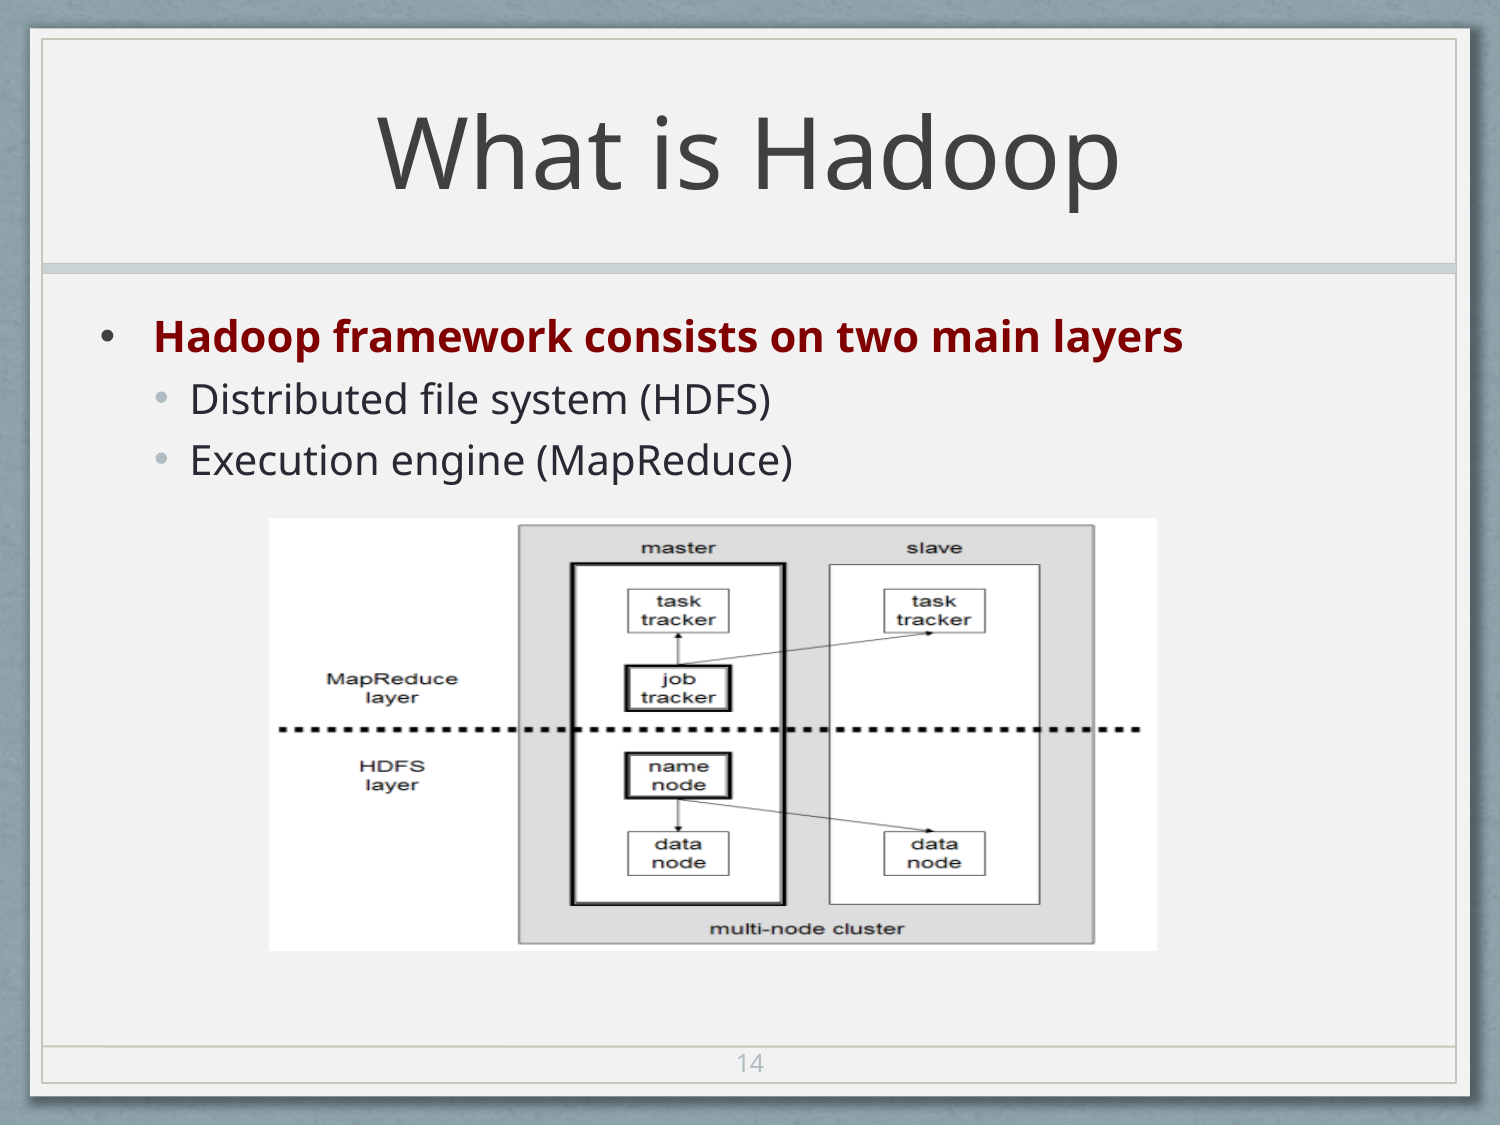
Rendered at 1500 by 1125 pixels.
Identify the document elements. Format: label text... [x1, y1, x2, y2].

picture [269, 517, 1158, 951]
slide_number 14 [687, 1042, 813, 1088]
list Hadoop framework consists on two main layers Distributed file system (HDFS) Execution engine (MapReduce) [85, 301, 1290, 495]
title What is Hadoop [147, 40, 1353, 260]
